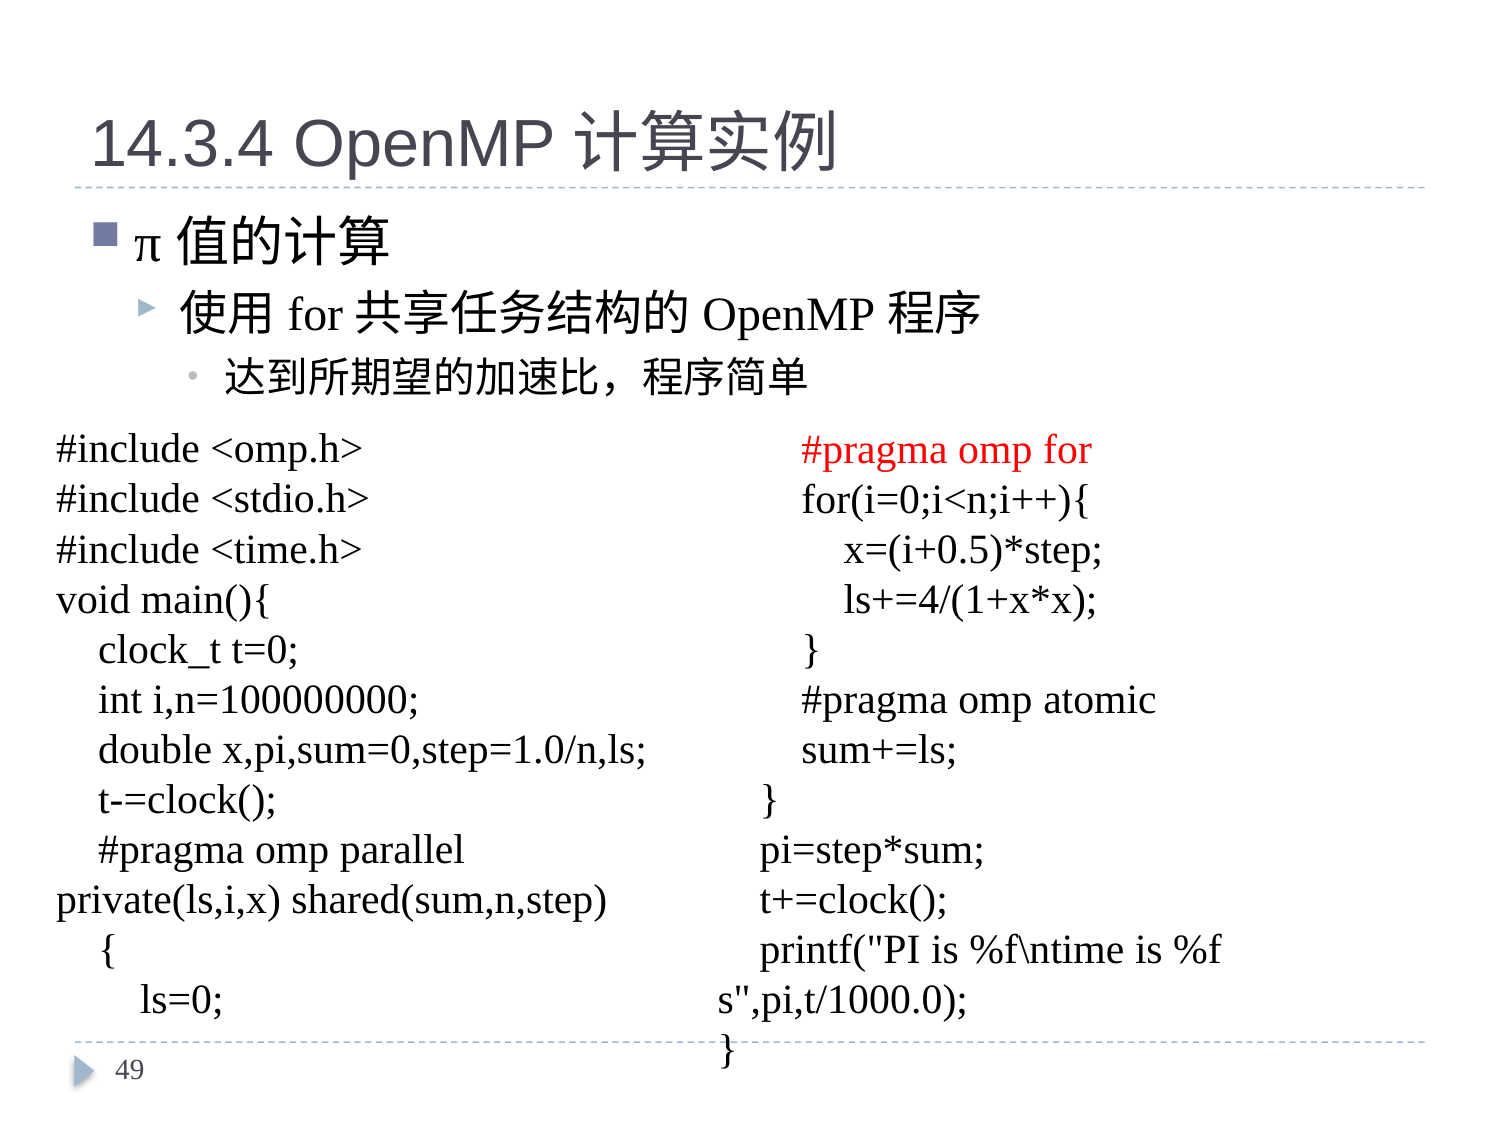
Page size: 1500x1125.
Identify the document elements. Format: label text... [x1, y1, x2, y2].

text_box #include <omp.h> #include <stdio.h> #include <time.h> void main(){ clock_t t=0; int i,n=100000000; double x,pi,sum=0,step=1.0/n,ls; t-=clock(); #pragma omp parallel private(ls,i,x) shared(sum,n,step) { ls=0; [41, 413, 702, 1029]
list π值的计算 使用for共享任务结构的OpenMP程序 达到所期望的加速比，程序简单 [74, 199, 1426, 413]
slide_number 49 [100, 1042, 426, 1103]
title 14.3.4 OpenMP计算实例 [74, 24, 1426, 188]
text_box #pragma omp for for(i=0;i<n;i++){ x=(i+0.5)*step; ls+=4/(1+x*x); } #pragma omp atomic sum+=ls; } pi=step*sum; t+=clock(); printf("PI is %f\ntime is %f s",pi,t/1000.0); } [702, 413, 1483, 1079]
